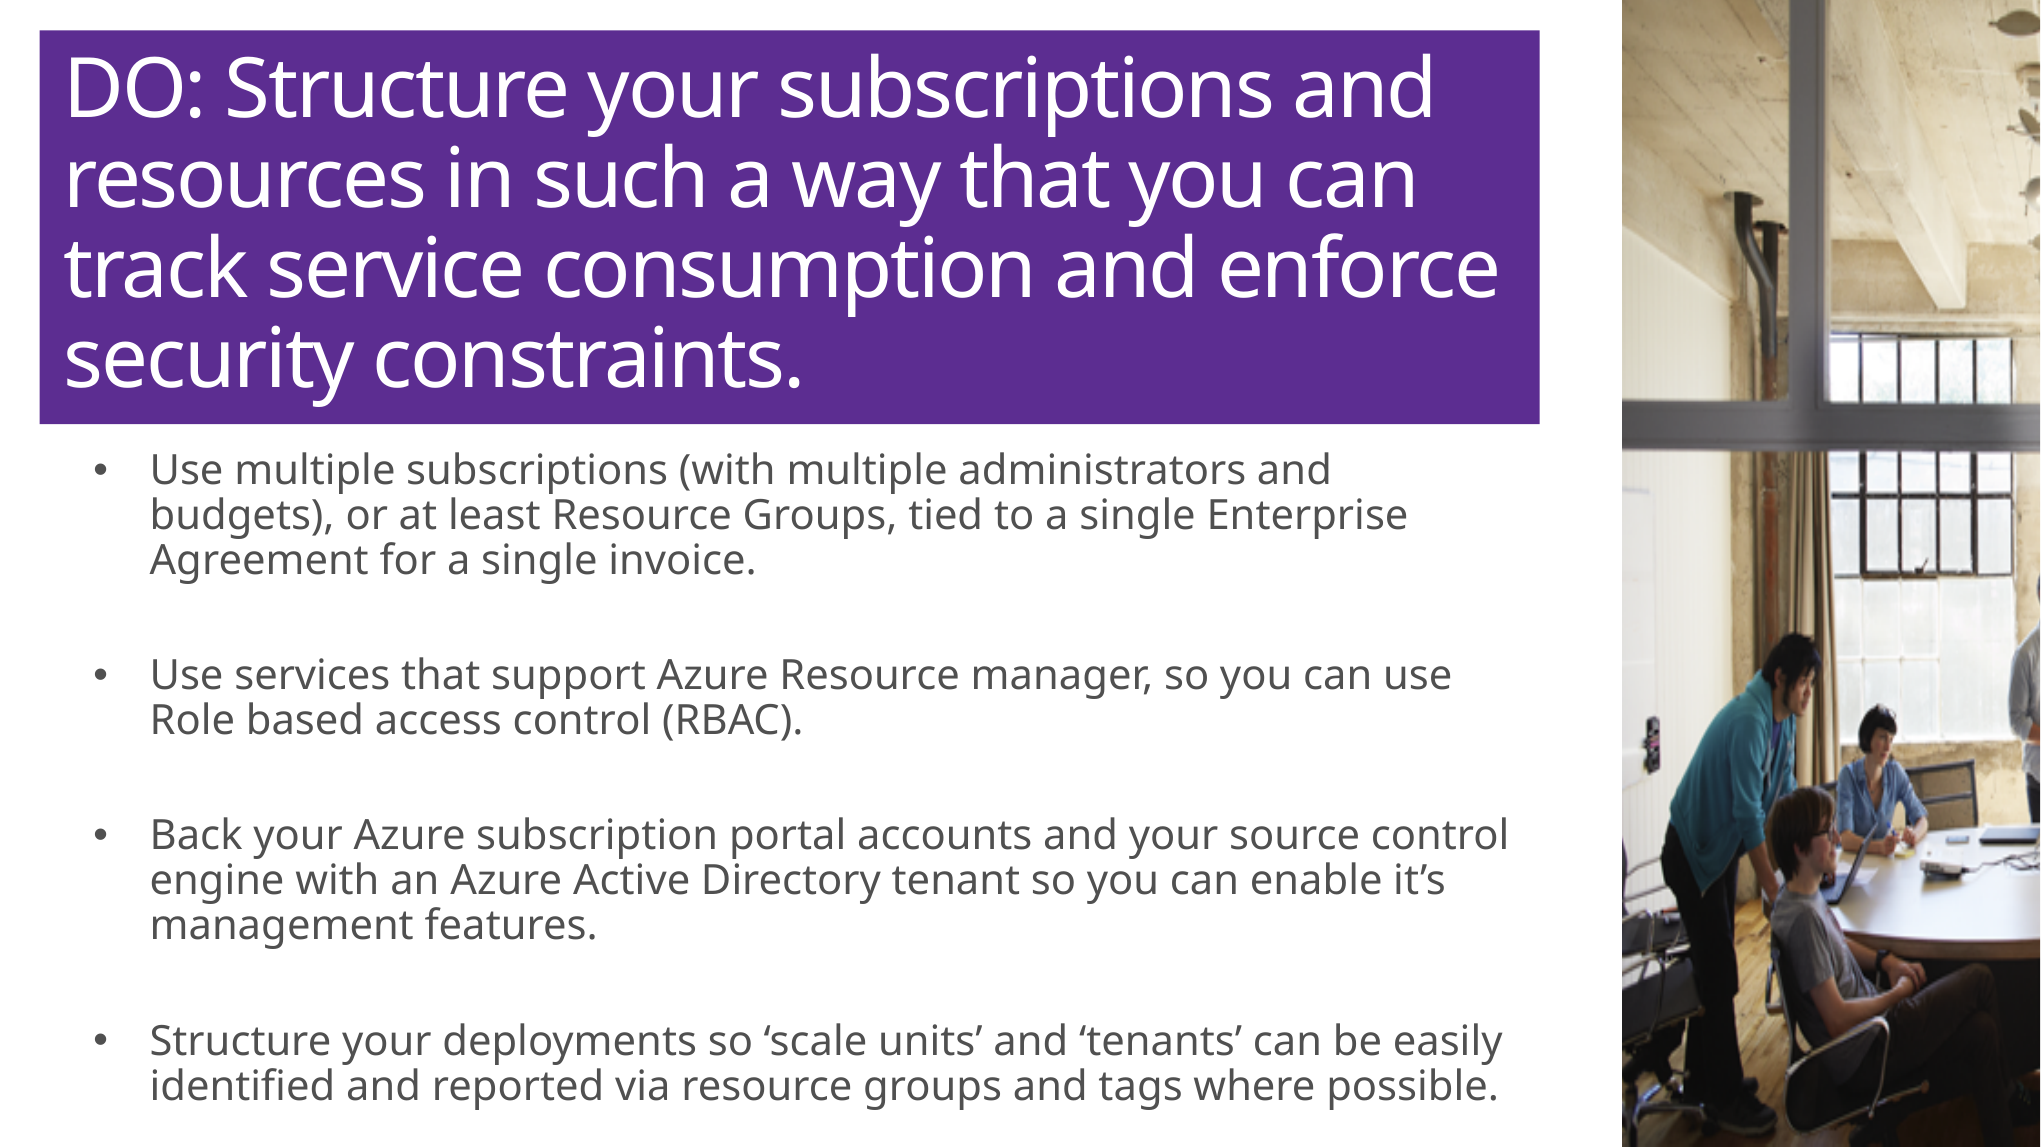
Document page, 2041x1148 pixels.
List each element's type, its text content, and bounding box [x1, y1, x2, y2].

title DO: Structure your subscriptions and resources in such a way that you can track service consumption and enforce security constraints. [39, 30, 1540, 425]
text_box Use multiple subscriptions (with multiple administrators and budgets), or at least Resource Groups, tied to a single Enterprise Agreement for a single invoice. Use services that support Azure Resource manager, so you can use Role based access control (RBAC). Back your Azure subscription portal accounts and your source control engine with an Azure Active Directory tenant so you can enable it’s management features. Structure your deployments so ‘scale units’ and ‘tenants’ can be easily identified and reported via resource groups and tags where possible. [63, 424, 1540, 1148]
picture [1622, 0, 2041, 1148]
